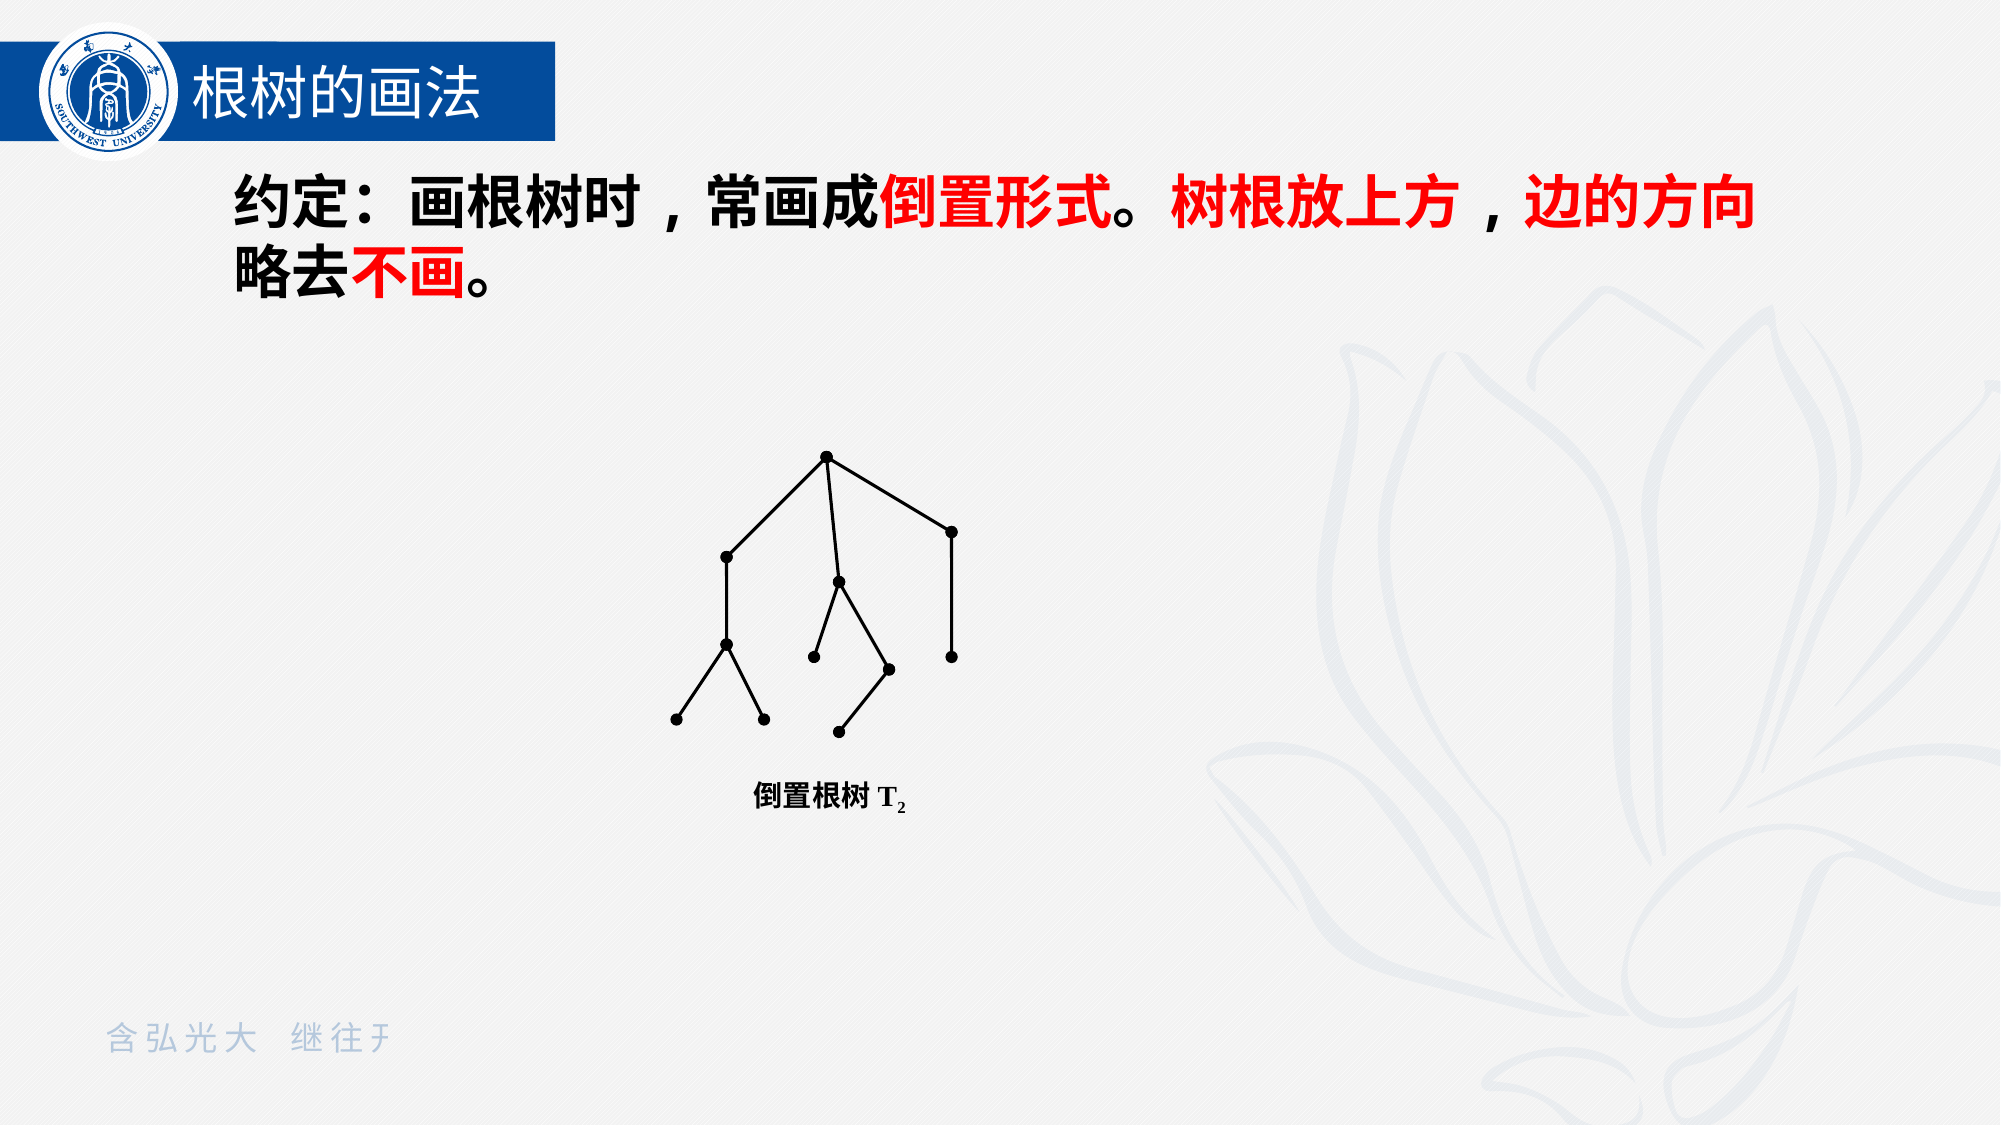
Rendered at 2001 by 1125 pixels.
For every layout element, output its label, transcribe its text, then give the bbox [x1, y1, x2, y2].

text_box 约定：画根树时,常画成倒置形式。树根放上方,边的方向略去不画。 [218, 158, 1779, 313]
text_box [676, 456, 952, 820]
list 根树的画法 [180, 41, 556, 141]
